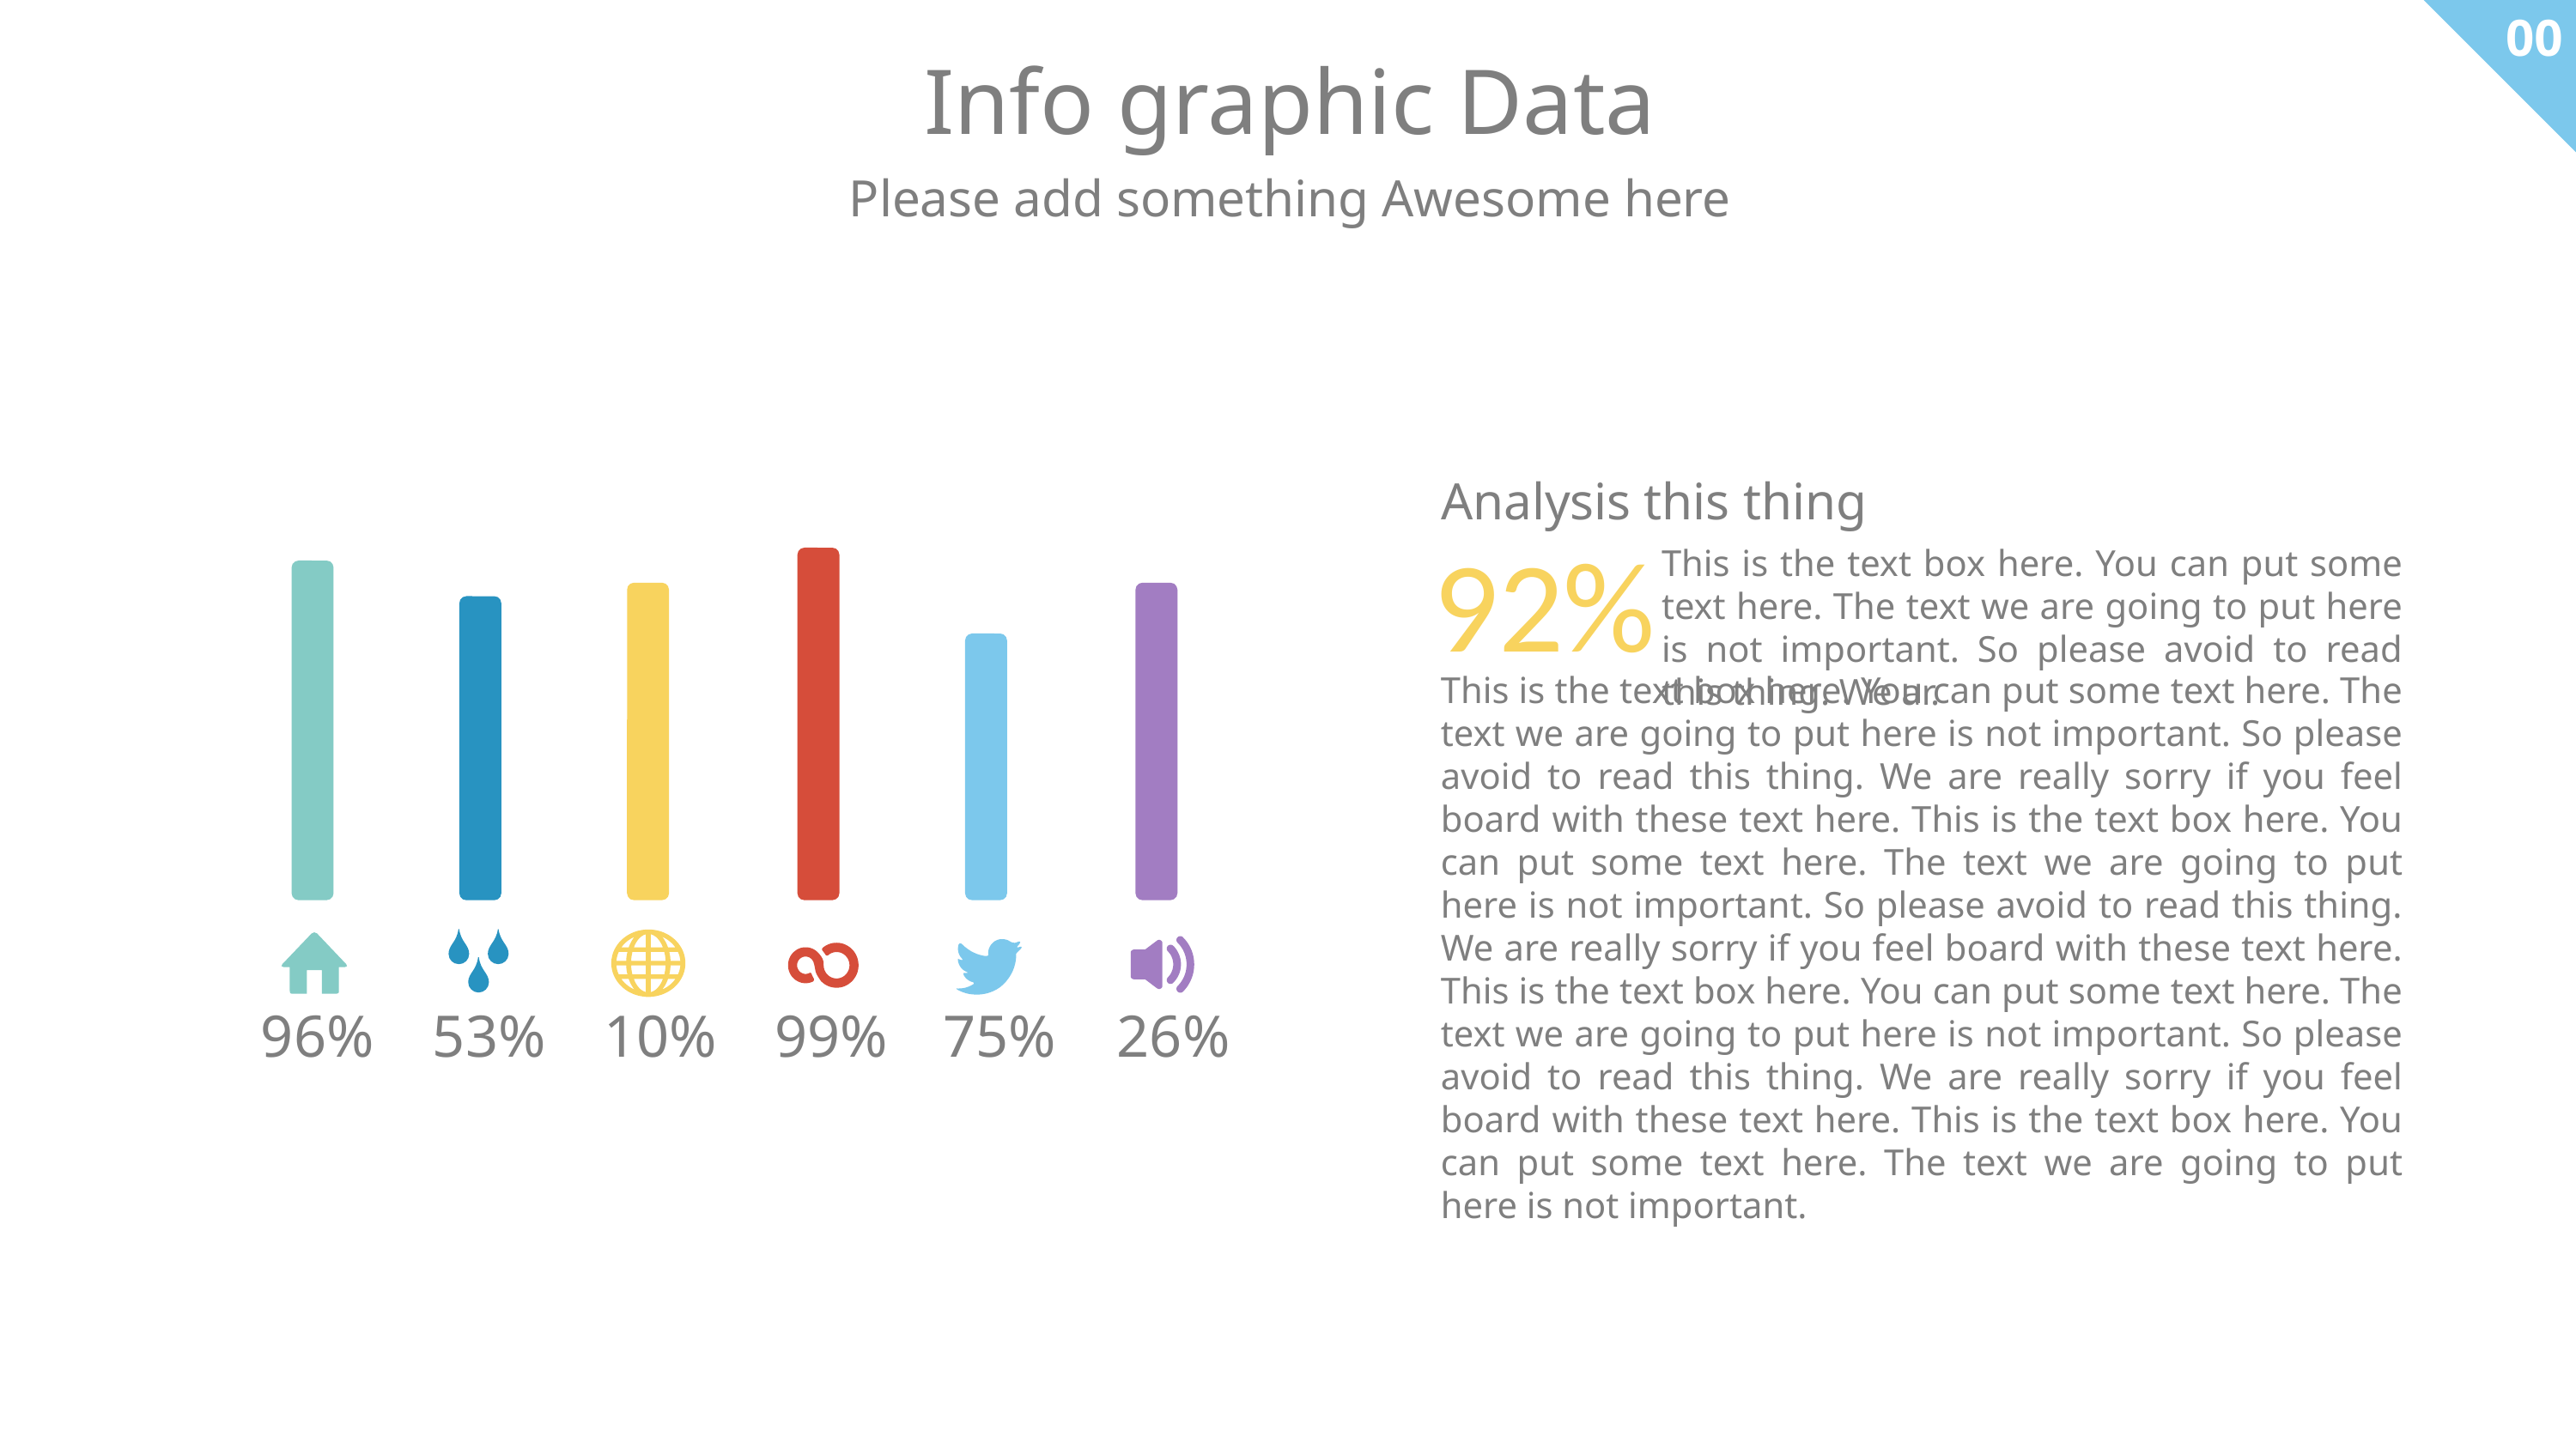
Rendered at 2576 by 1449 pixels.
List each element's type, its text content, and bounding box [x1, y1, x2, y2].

text_box Info graphic Data [911, 39, 1669, 160]
text_box [796, 546, 841, 901]
text_box [290, 559, 335, 901]
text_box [252, 931, 383, 1076]
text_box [938, 939, 1062, 1076]
text_box [458, 595, 502, 901]
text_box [603, 929, 718, 1076]
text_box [1419, 463, 2416, 1151]
text_box [963, 632, 1008, 901]
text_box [766, 943, 896, 1076]
text_box [1134, 581, 1179, 901]
text_box Please add something Awesome here [835, 160, 1744, 233]
text_box [626, 581, 671, 901]
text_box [426, 928, 552, 1076]
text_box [1109, 936, 1237, 1076]
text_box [2423, 0, 2576, 153]
